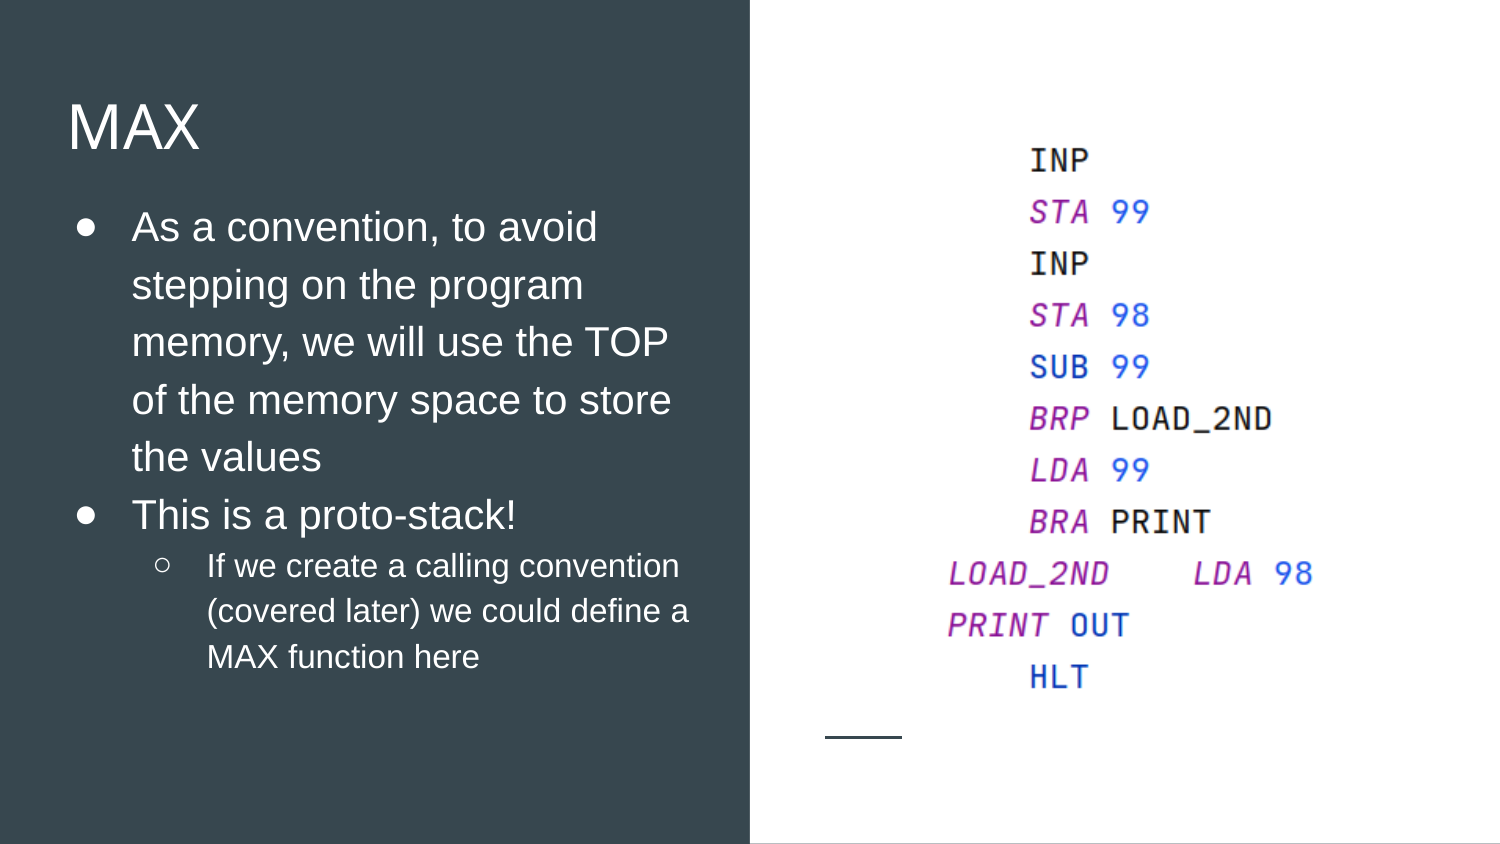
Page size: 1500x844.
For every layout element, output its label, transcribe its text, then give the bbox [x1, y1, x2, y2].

list As a convention, to avoid stepping on the program memory, we will use the TOP of the memory space to store the values This is a proto-stack! If we create a calling convention (covered later) we could define a MAX function here [41, 177, 707, 739]
picture [938, 139, 1349, 705]
text_box MAX [51, 71, 957, 178]
